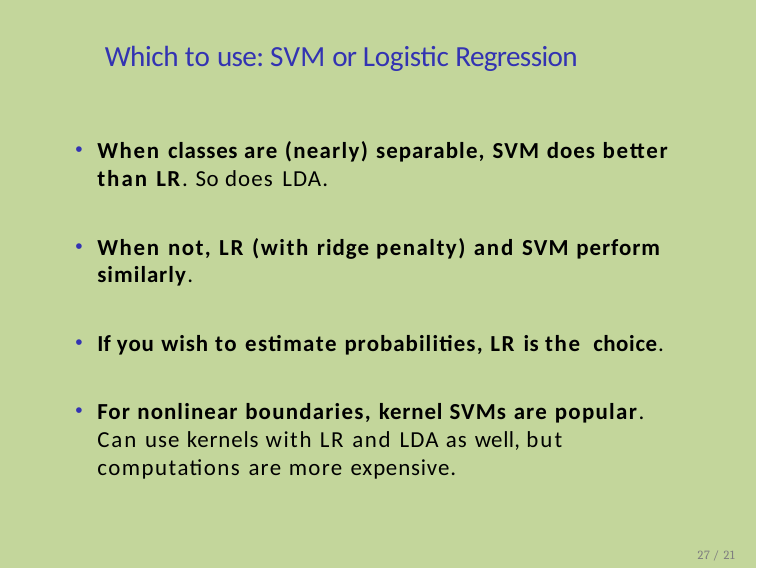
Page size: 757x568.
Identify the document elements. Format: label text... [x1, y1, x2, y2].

slide_number 27 / 21 [691, 548, 743, 568]
title Which to use: SVM or Logistic Regression [102, 34, 654, 133]
text_box When classes are (nearly) separable, SVM does better than LR. So does LDA. When not, LR (with ridge penalty) and SVM perform similarly. If you wish to estimate probabilities, LR is the choice. For nonlinear boundaries, kernel SVMs are popular. Can use kernels with LR and LDA as well, but computations are more expensive. [73, 133, 692, 481]
